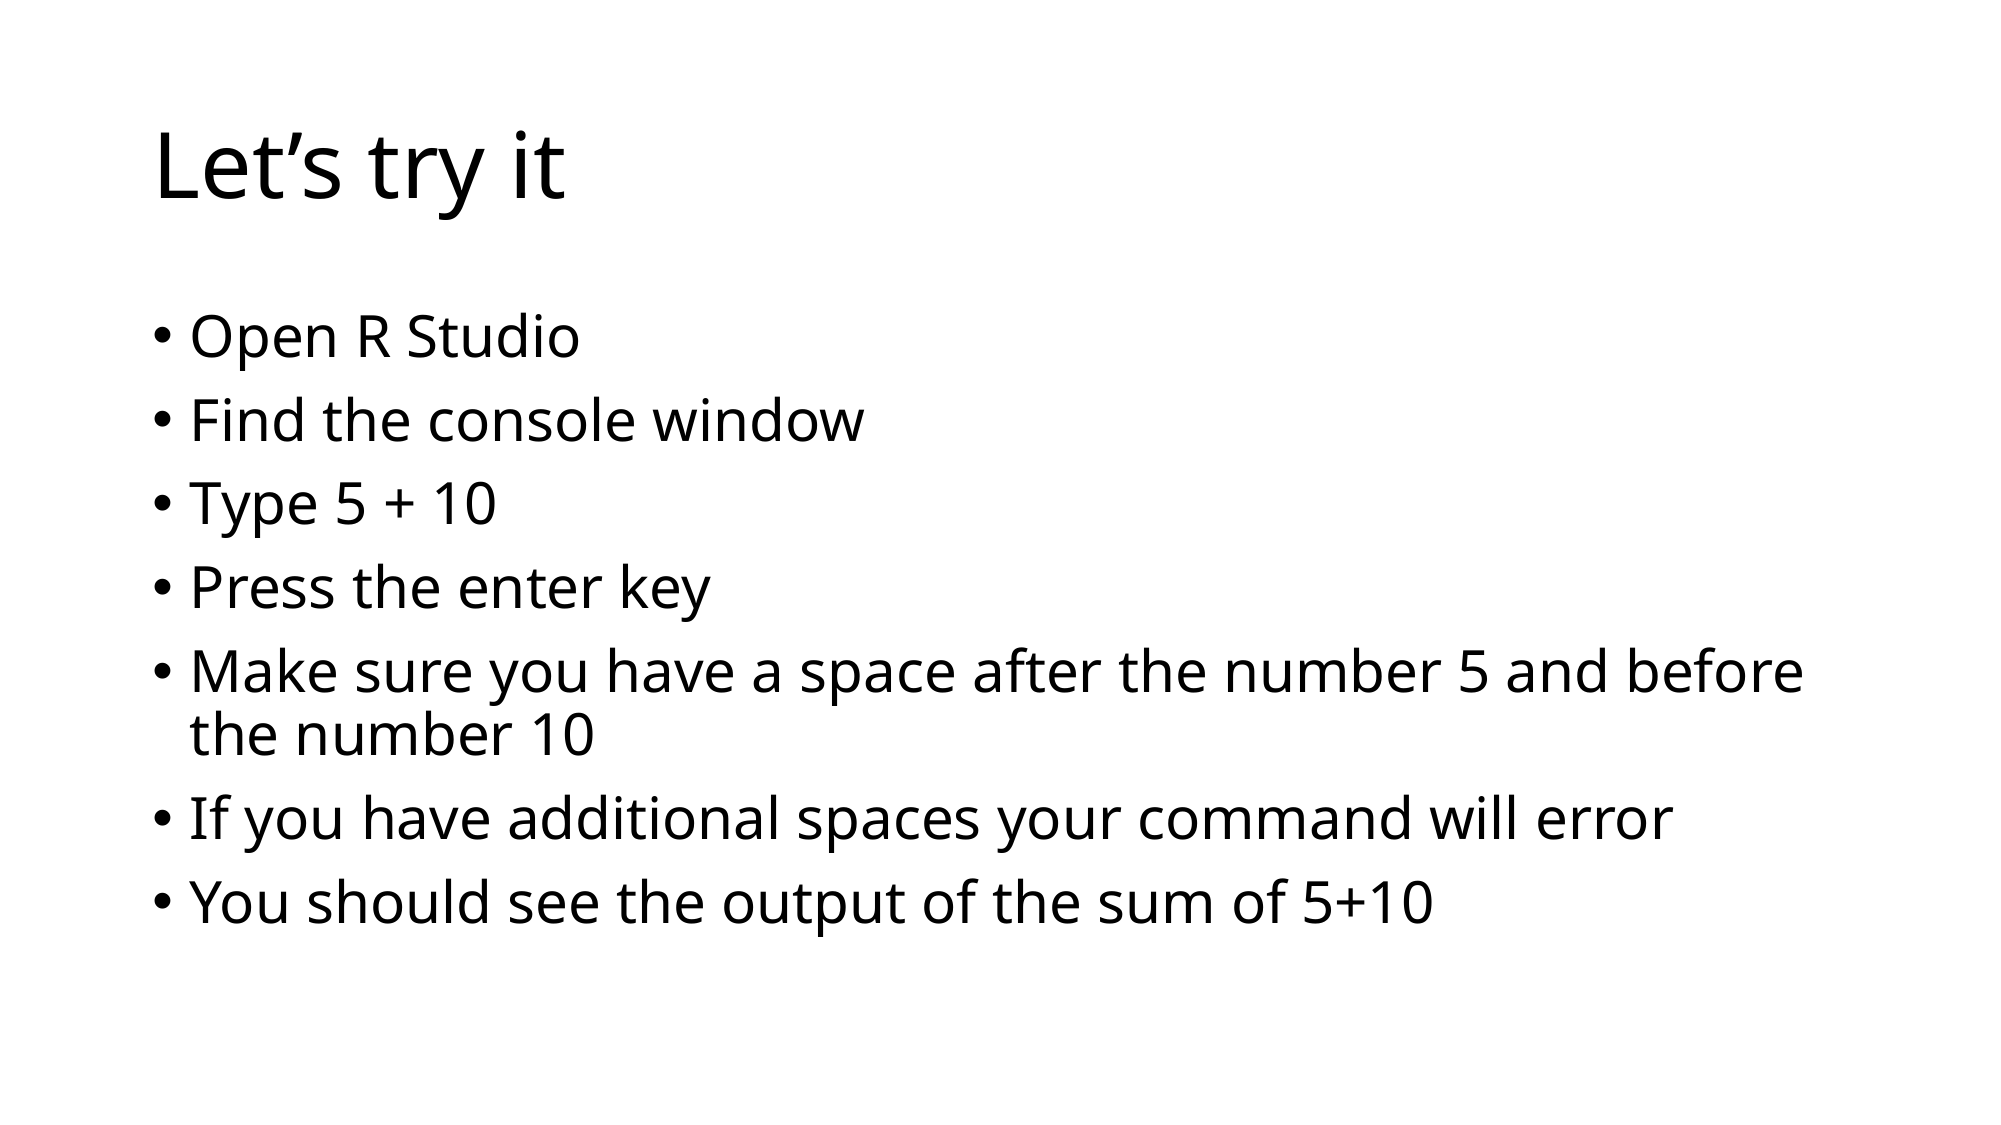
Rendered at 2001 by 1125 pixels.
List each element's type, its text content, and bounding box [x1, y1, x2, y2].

title Let’s try it [137, 59, 1863, 278]
list Open R Studio Find the console window Type 5 + 10 Press the enter key Make sure you have a space after the number 5 and before the number 10 If you have additional spaces your command will error You should see the output of the sum of 5+10 [137, 299, 1863, 1014]
